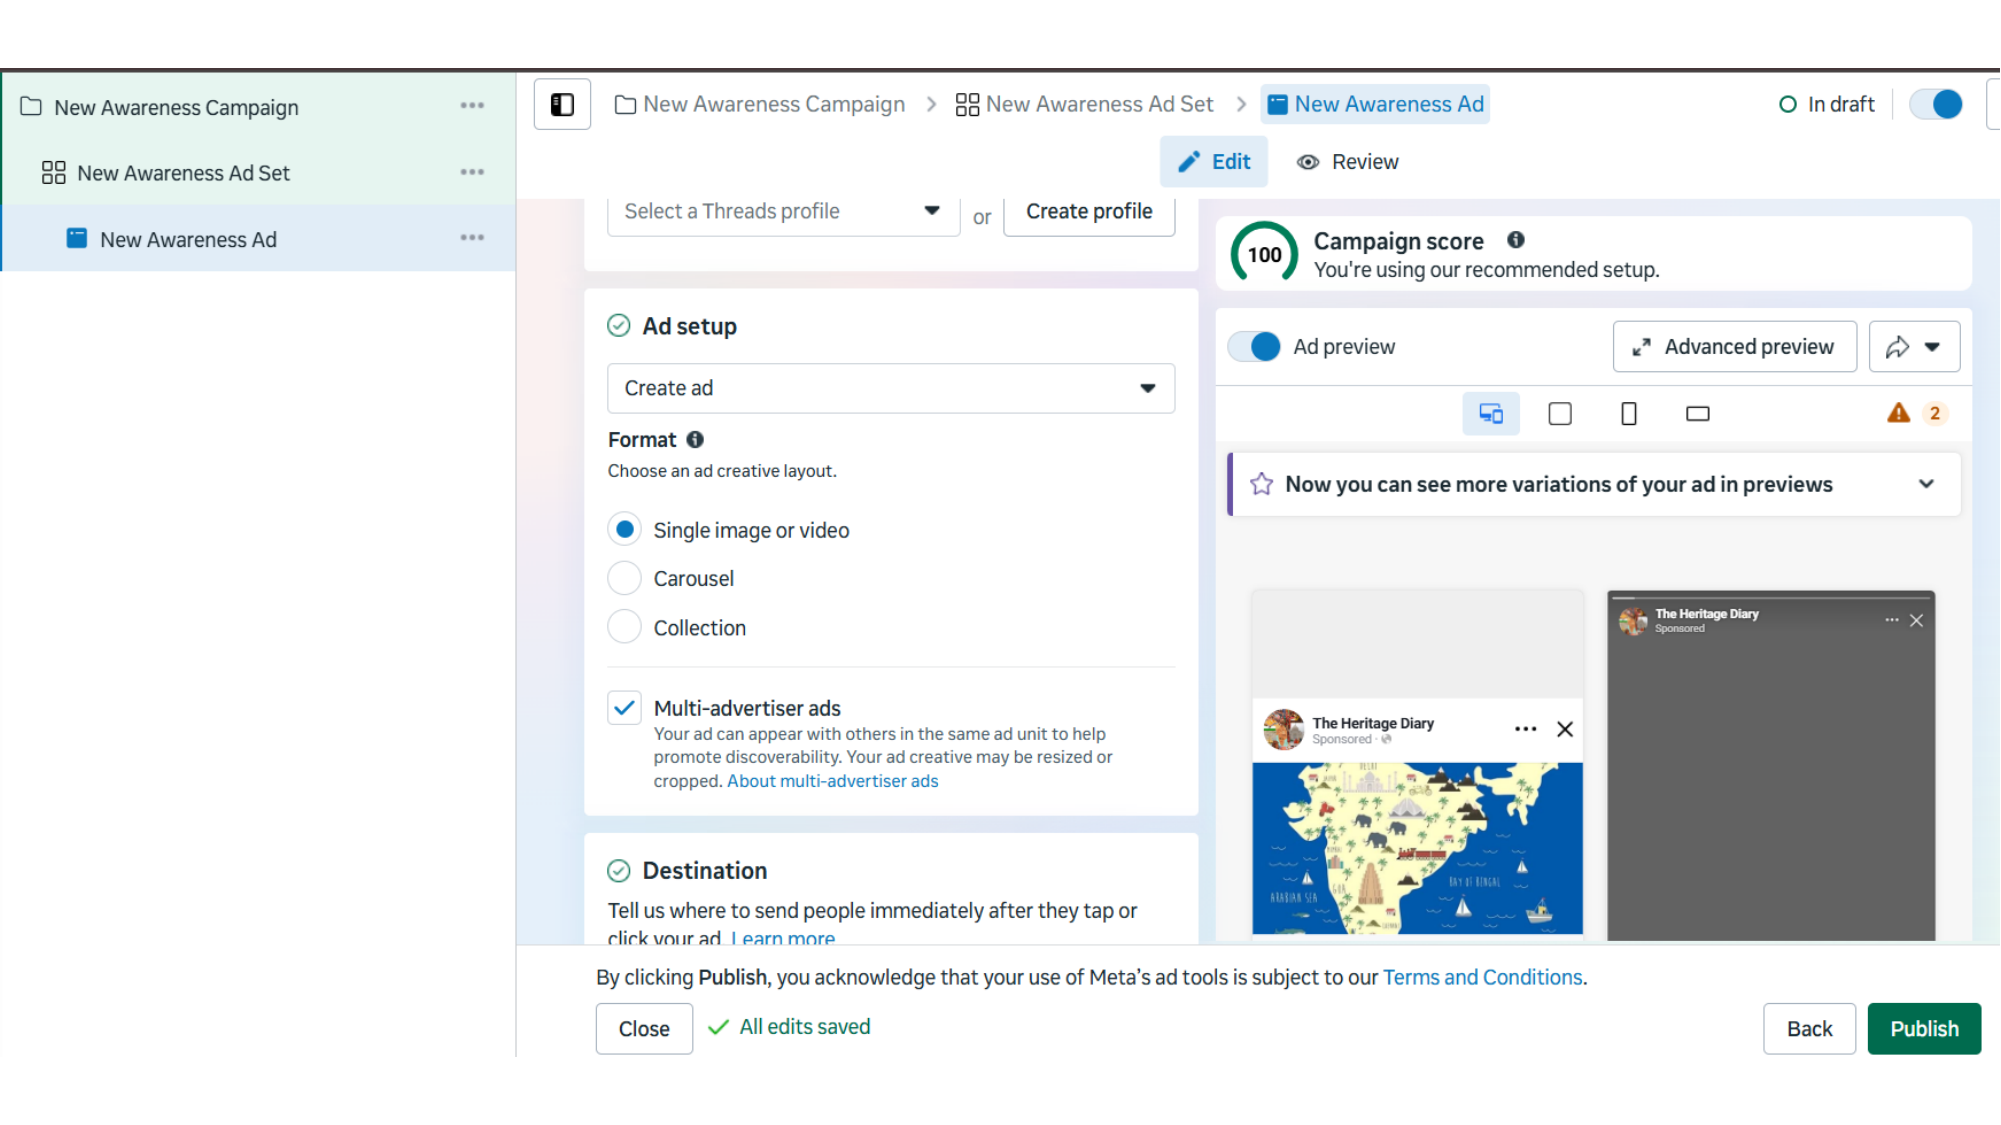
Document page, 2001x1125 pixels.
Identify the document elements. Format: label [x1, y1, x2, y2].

picture [0, 68, 2000, 1057]
